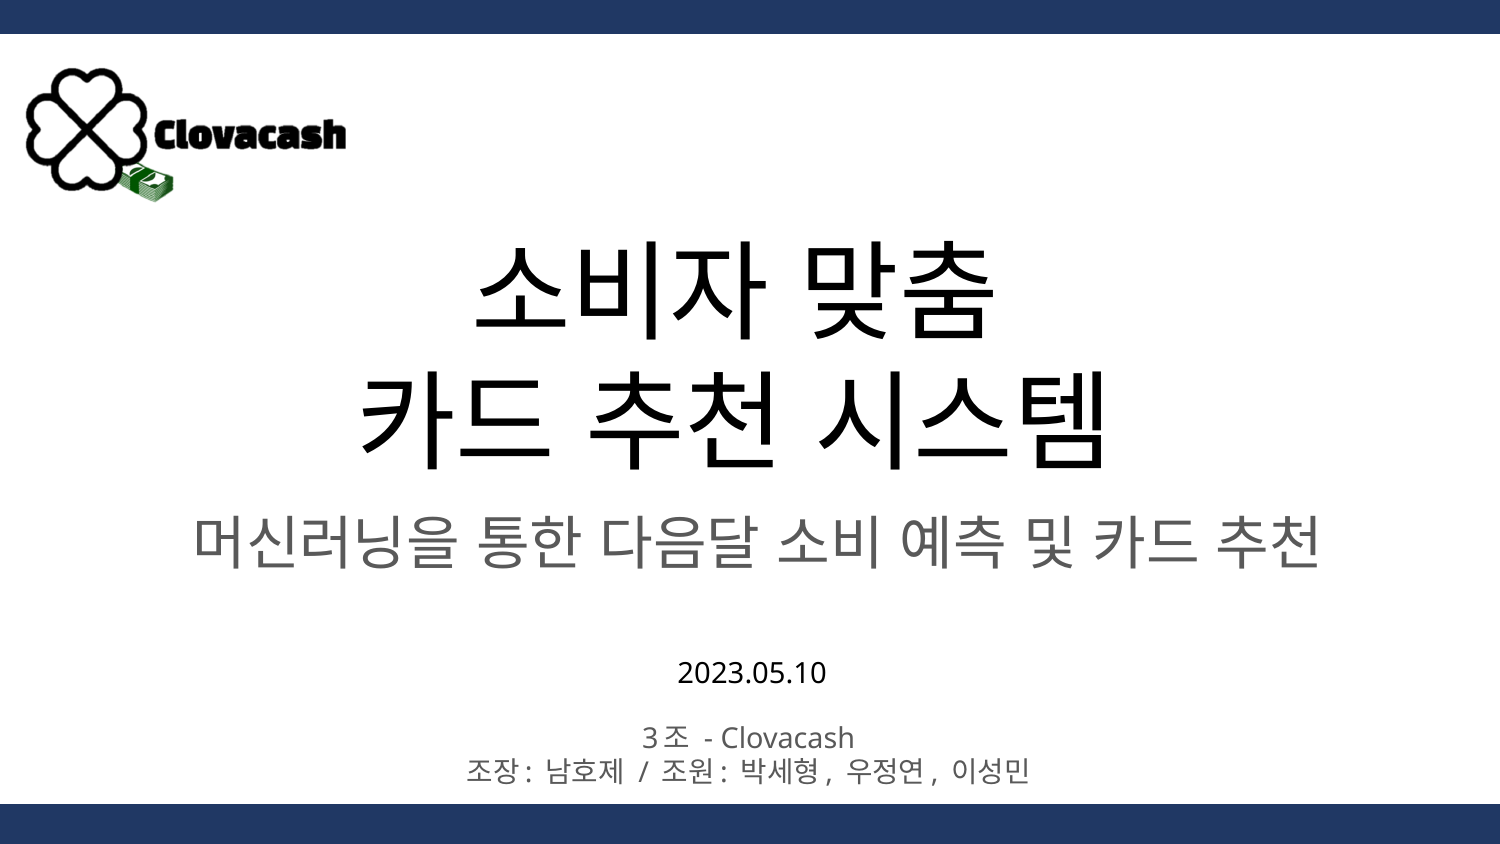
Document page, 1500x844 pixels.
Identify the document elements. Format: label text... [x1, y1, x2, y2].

picture [0, 0, 1500, 225]
picture [0, 804, 1500, 844]
text_box 2023.05.10 [288, 647, 1224, 697]
title 소비자 맞춤 카드 추천 시스템 [51, 161, 1449, 498]
subtitle 3조 - Clovacash 조장: 남호제 / 조원: 박세형, 우정연, 이성민 [49, 680, 1448, 802]
subtitle 머신러닝을 통한 다음달 소비 예측 및 카드 추천 [58, 491, 1457, 622]
